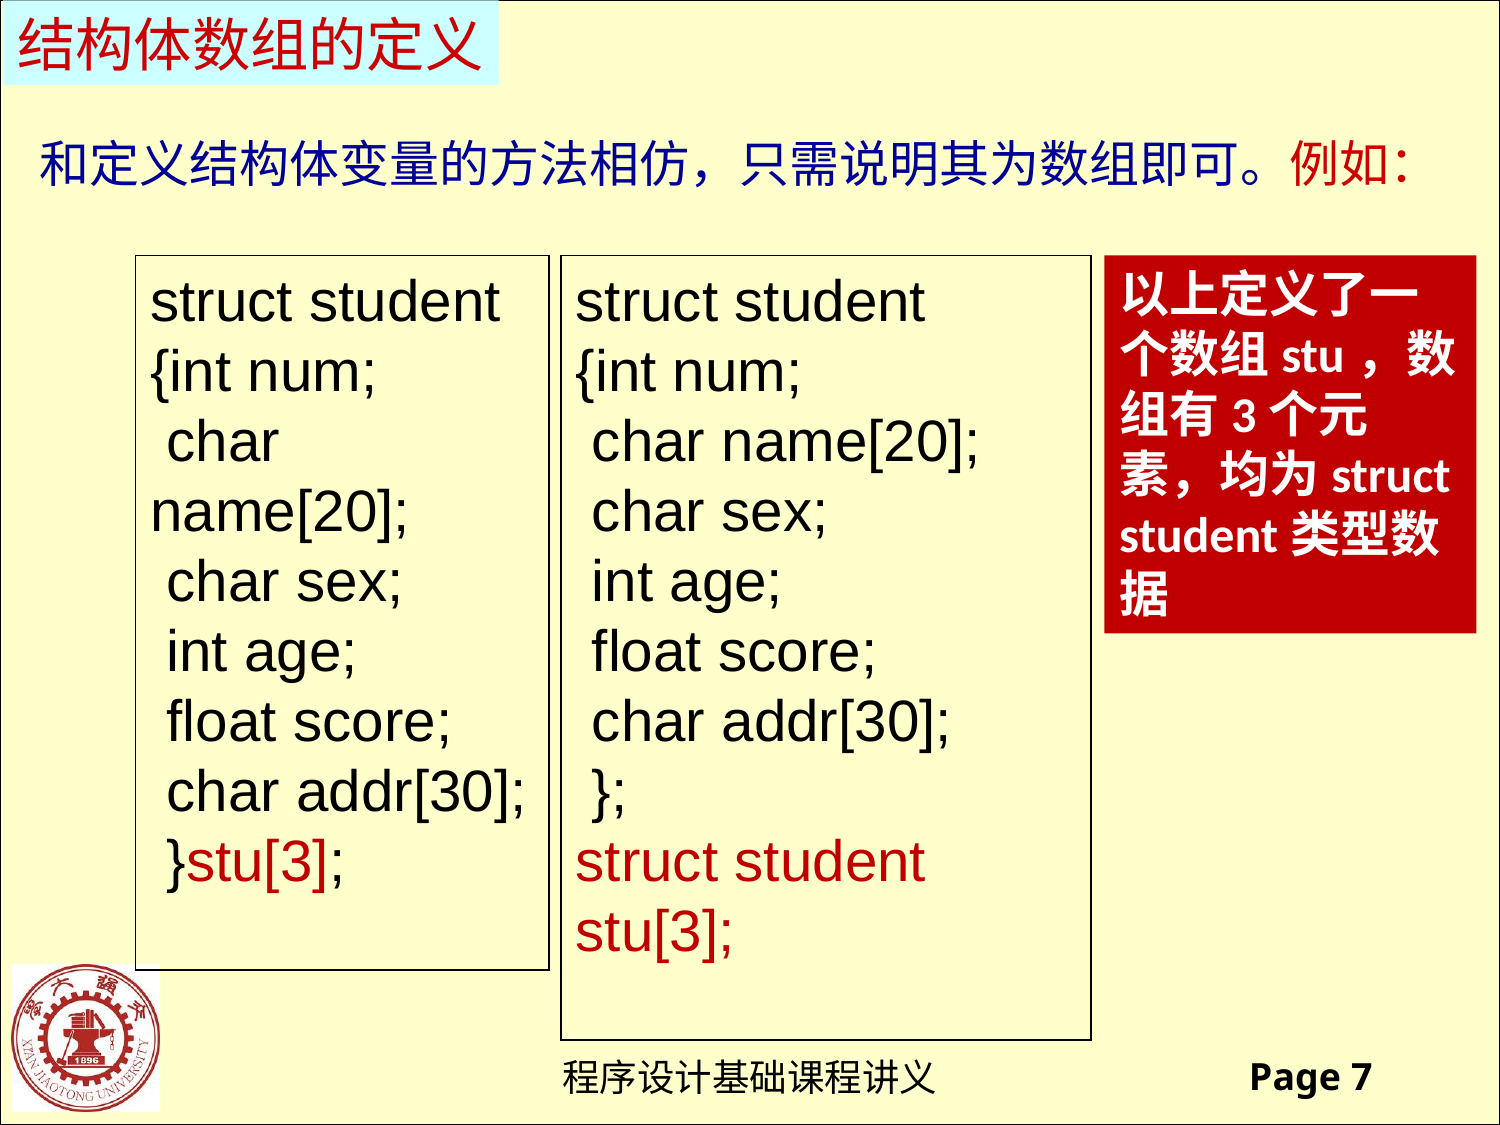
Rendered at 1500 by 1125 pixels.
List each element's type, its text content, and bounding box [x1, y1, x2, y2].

text_box 以上定义了一个数组stu，数组有3个元素，均为struct student类型数据 [1104, 255, 1477, 634]
text_box 结构体数组的定义 [2, 0, 499, 86]
text_box 和定义结构体变量的方法相仿，只需说明其为数组即可。例如： [24, 124, 1431, 305]
text_box struct student {int num; char name[20]; char sex; int age; float score; char addr[30]; }stu[3]; [135, 305, 550, 970]
picture [11, 964, 160, 1112]
text_box struct student {int num; char name[20]; char sex; int age; float score; char addr[30]; }; struct student stu[3]; [560, 305, 1092, 1040]
